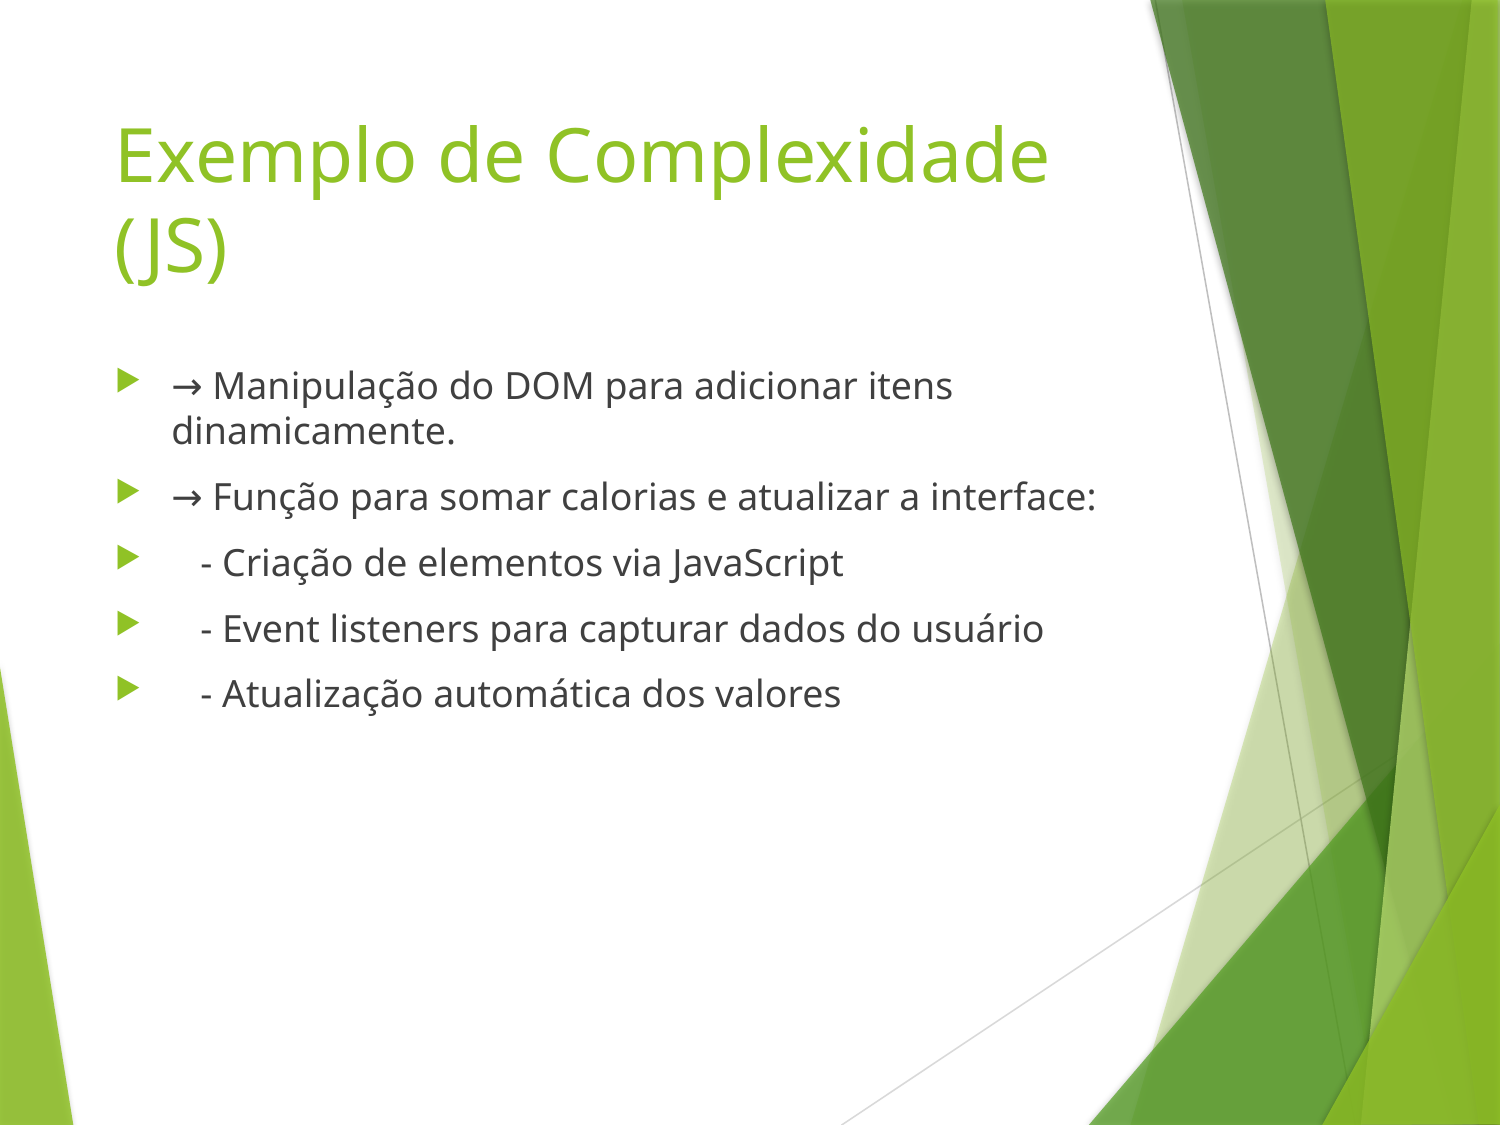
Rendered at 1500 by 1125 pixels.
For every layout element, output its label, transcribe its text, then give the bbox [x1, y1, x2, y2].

list → Manipulação do DOM para adicionar itens dinamicamente. → Função para somar calorias e atualizar a interface: - Criação de elementos via JavaScript - Event listeners para capturar dados do usuário - Atualização automática dos valores [99, 354, 1142, 992]
title Exemplo de Complexidade (JS) [99, 99, 1142, 317]
